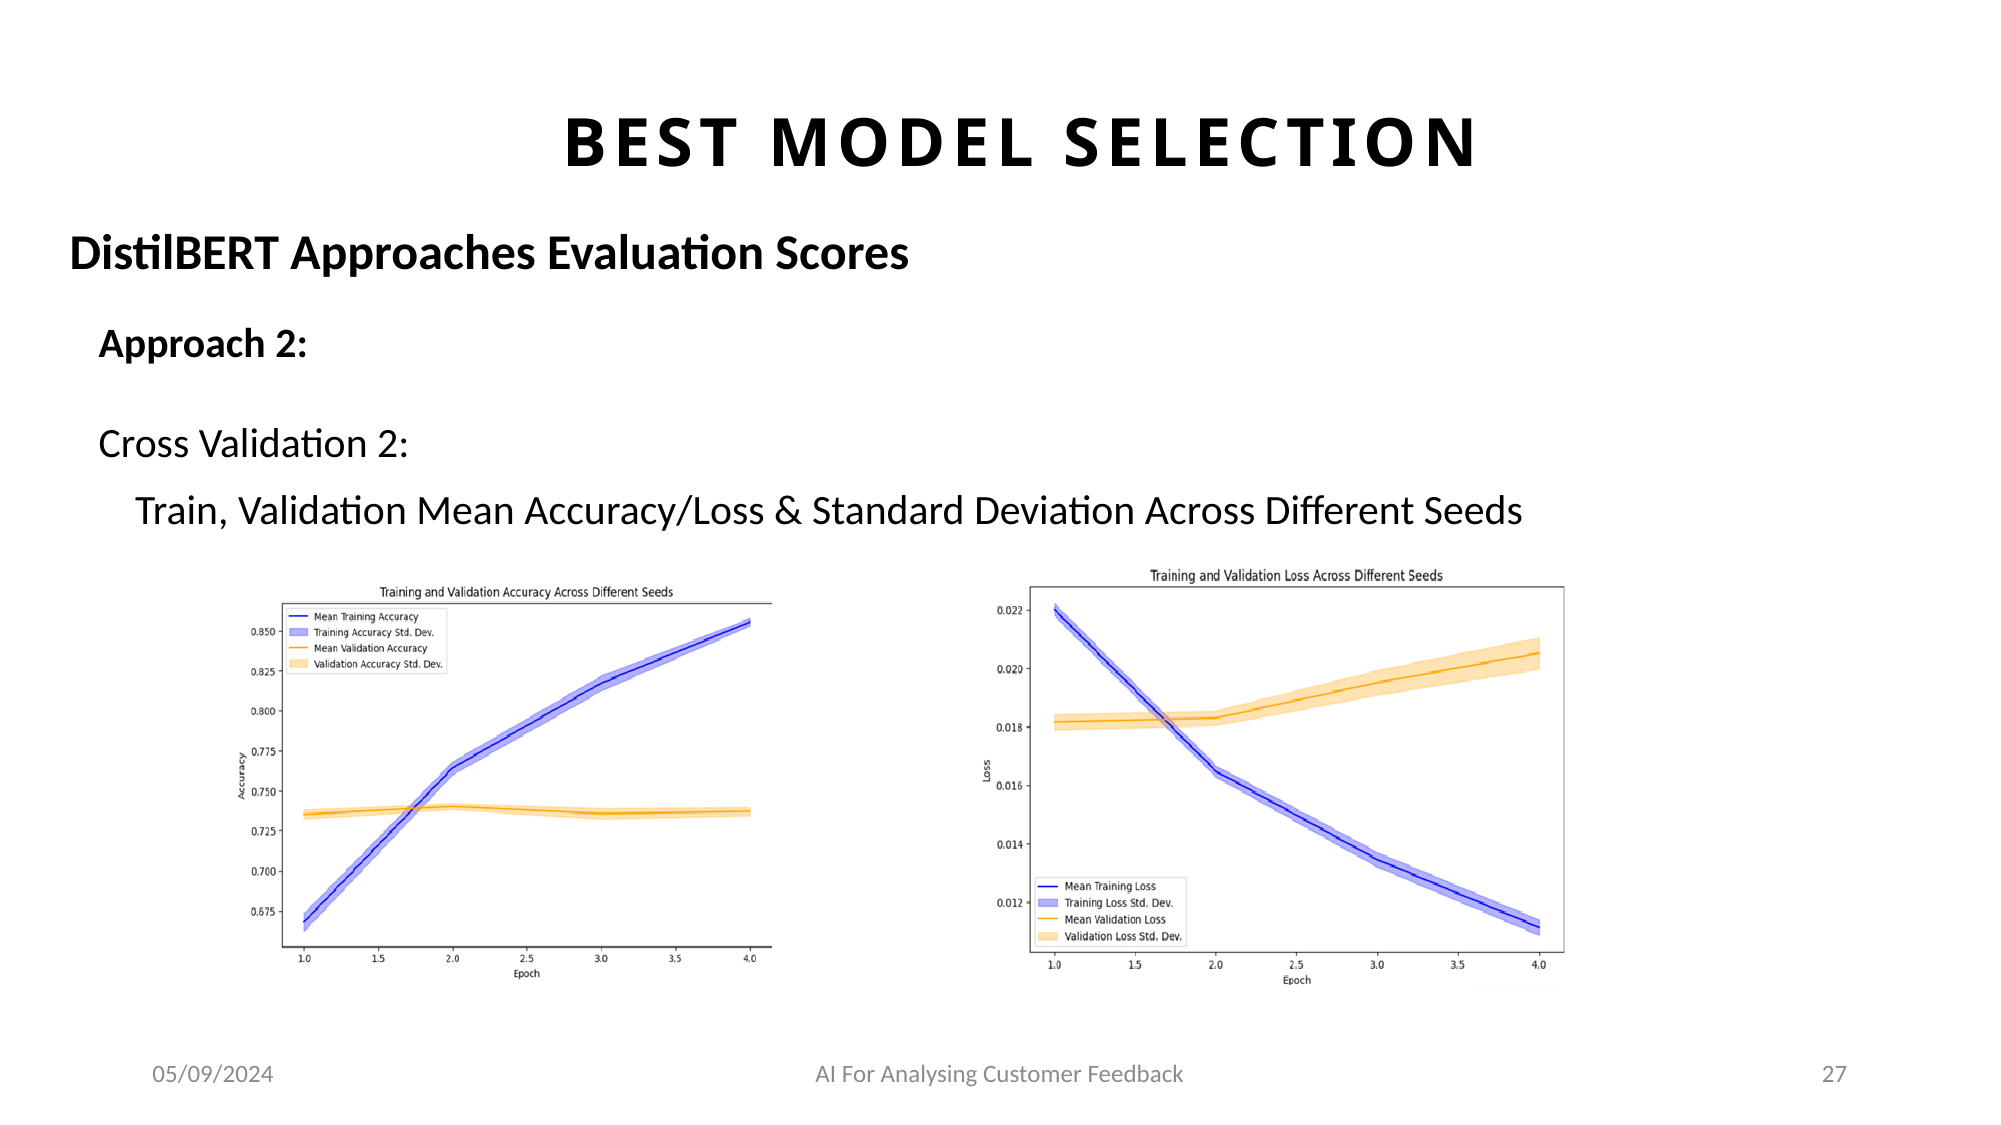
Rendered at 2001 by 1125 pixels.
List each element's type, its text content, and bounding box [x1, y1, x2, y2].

text_box Train, Validation Mean Accuracy/Loss & Standard Deviation Across Different Seeds [120, 475, 1590, 541]
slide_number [137, 1042, 588, 1103]
text_box DistilBERT Approaches Evaluation Scores [54, 211, 952, 287]
picture [234, 583, 772, 985]
text_box BEST MODEL SELECTION [146, 51, 1894, 181]
picture [978, 562, 1565, 985]
slide_number 27 [1412, 1042, 1863, 1103]
text_box Approach 2: Cross Validation 2: [83, 308, 1875, 523]
footer AI For Analysing Customer Feedback [662, 1042, 1338, 1103]
